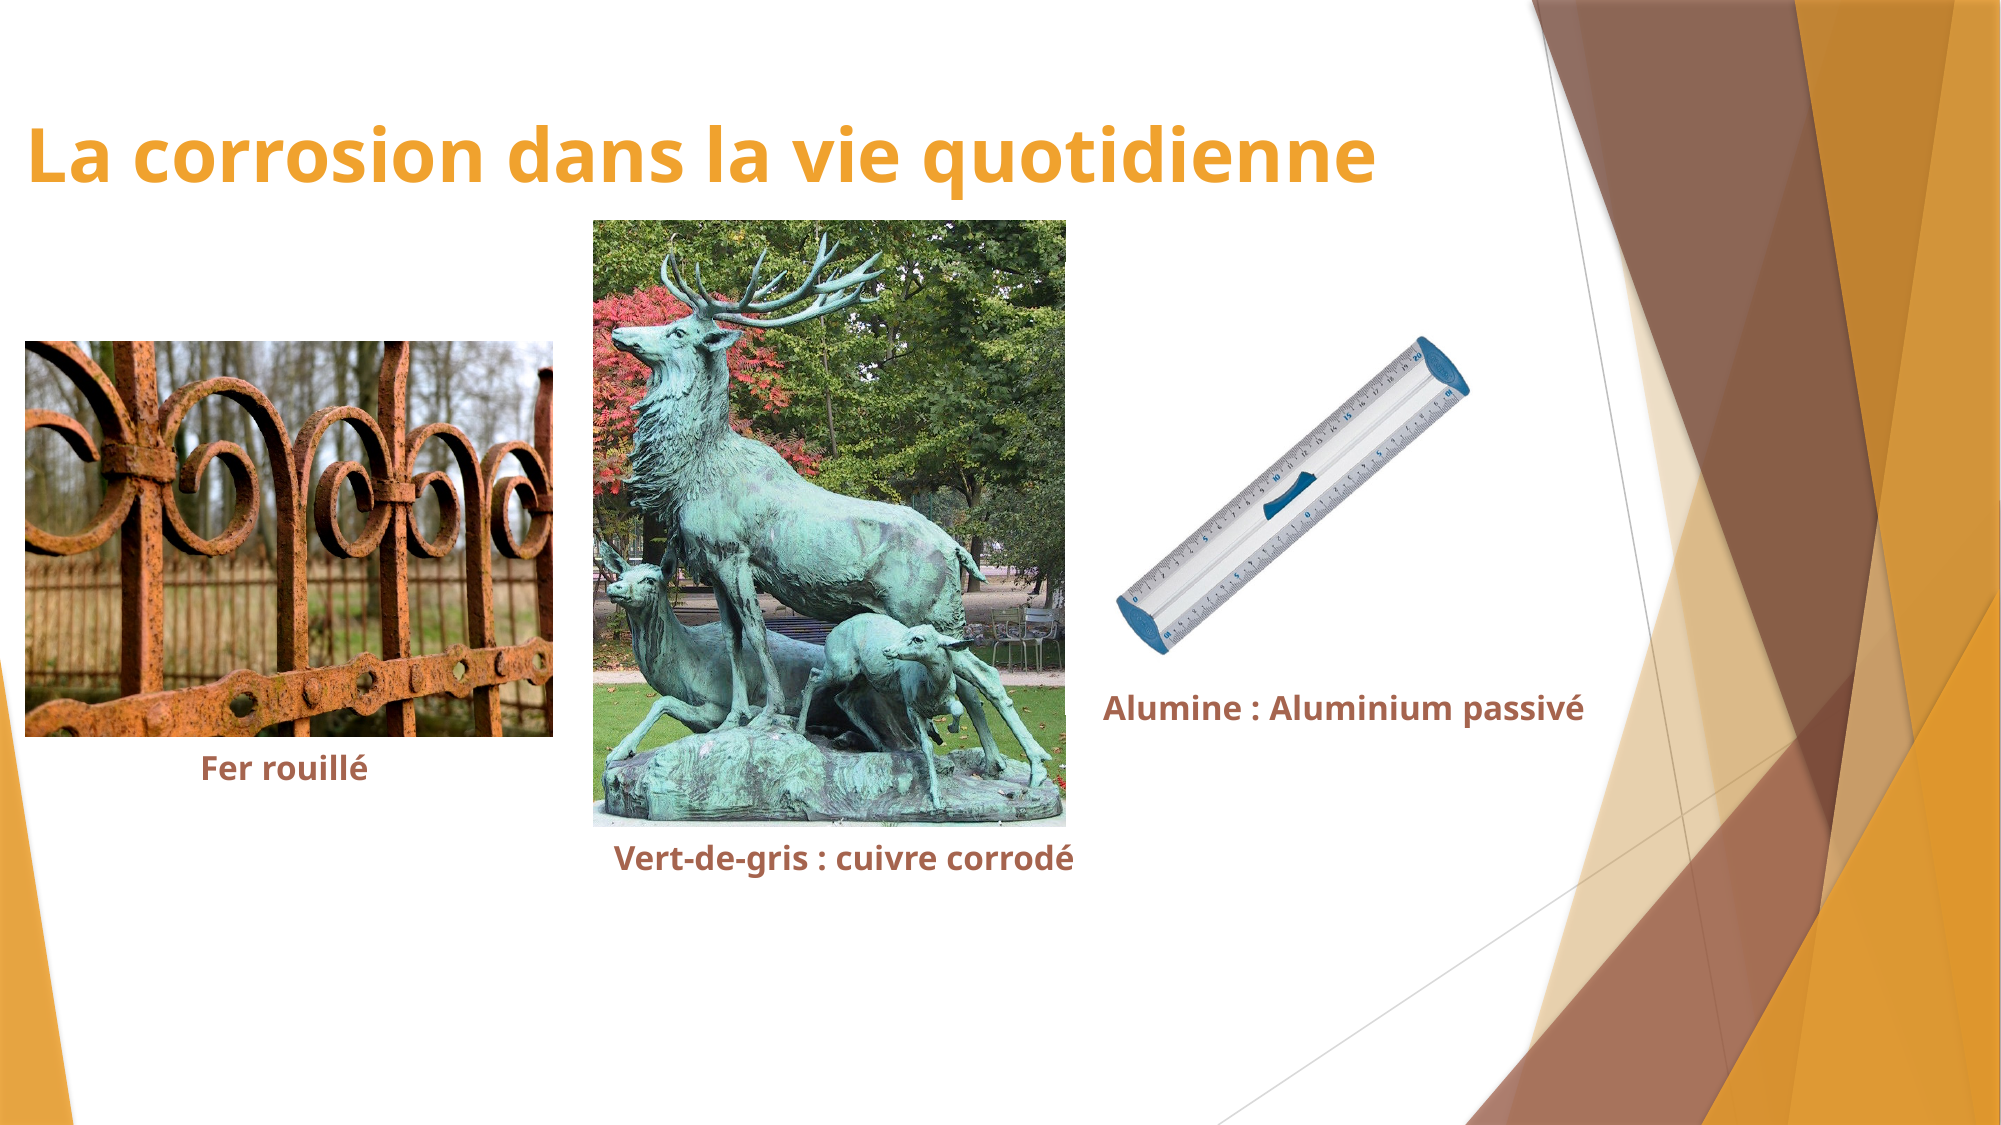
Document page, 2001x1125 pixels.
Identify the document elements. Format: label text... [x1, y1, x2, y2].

title La corrosion dans la vie quotidienne [10, 99, 1522, 317]
picture [592, 220, 1519, 828]
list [24, 341, 553, 738]
